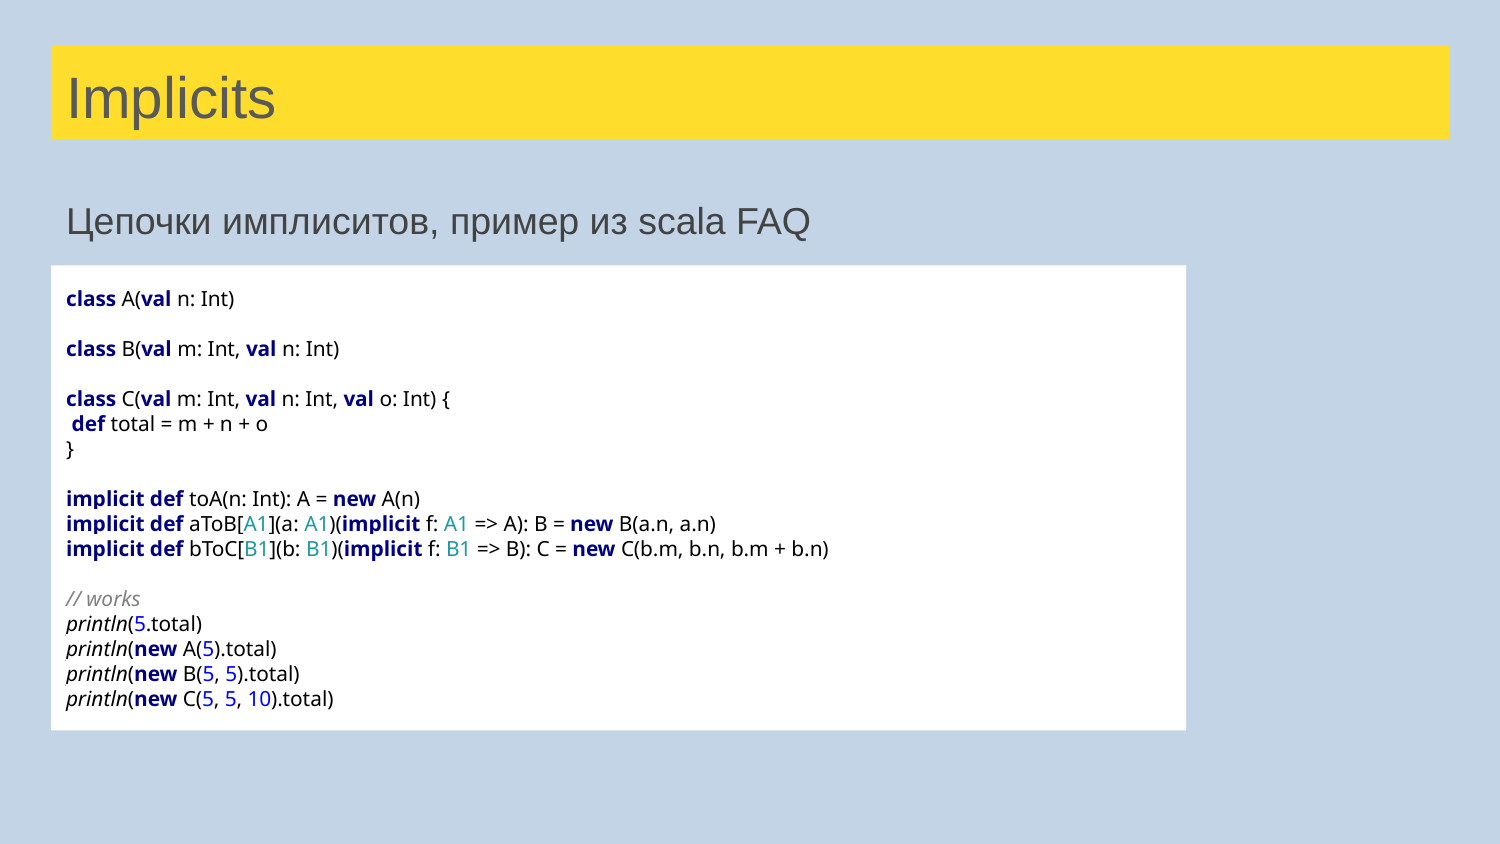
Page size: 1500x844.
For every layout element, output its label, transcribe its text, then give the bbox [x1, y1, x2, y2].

text_box class A(val n: Int) class B(val m: Int, val n: Int) class C(val m: Int, val n: Int, val o: Int) { def total = m + n + o } implicit def toA(n: Int): A = new A(n) implicit def aToB[A1](a: A1)(implicit f: A1 => A): B = new B(a.n, a.n) implicit def bToC[B1](b: B1)(implicit f: B1 => B): C = new C(b.m, b.n, b.m + b.n) // works println(5.total) println(new A(5).total) println(new B(5, 5).total) println(new C(5, 5, 10).total) [51, 265, 1187, 731]
title Implicits [51, 45, 1449, 140]
text_box Цепочки имплиситов, пример из scala FAQ [51, 181, 1449, 266]
